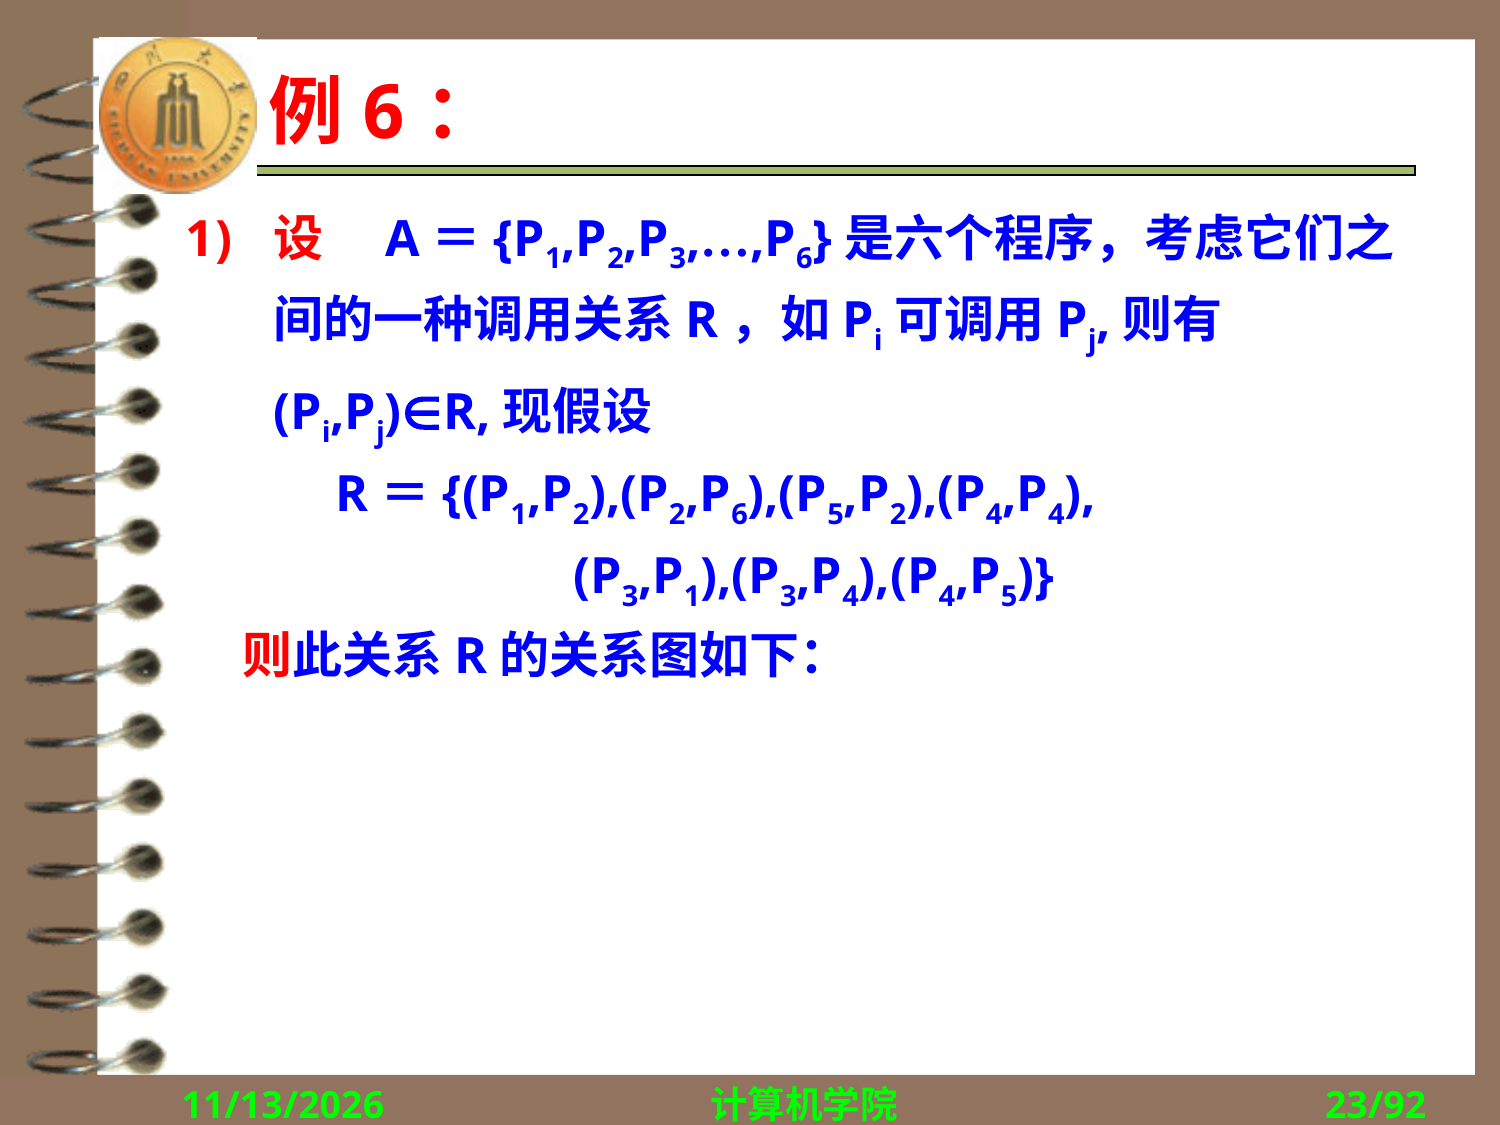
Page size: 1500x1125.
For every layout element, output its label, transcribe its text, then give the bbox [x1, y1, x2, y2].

picture [0, 0, 257, 1075]
footer 计算机学院 [479, 1073, 1128, 1100]
title 例6： [253, 50, 1415, 168]
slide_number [166, 1073, 479, 1100]
text_box 设 A＝{P1,P2,P3,…,P6}是六个程序，考虑它们之间的一种调用关系R，如Pi可调用Pj,则有(Pi,Pj)R,现假设 R＝{(P1,P2),(P2,P6),(P5,P2),(P4,P4), (P3,P1),(P3,P4),(P4,P5)} 则此关系R的关系图如下： [171, 184, 1459, 692]
slide_number 23/92 [1128, 1073, 1442, 1100]
